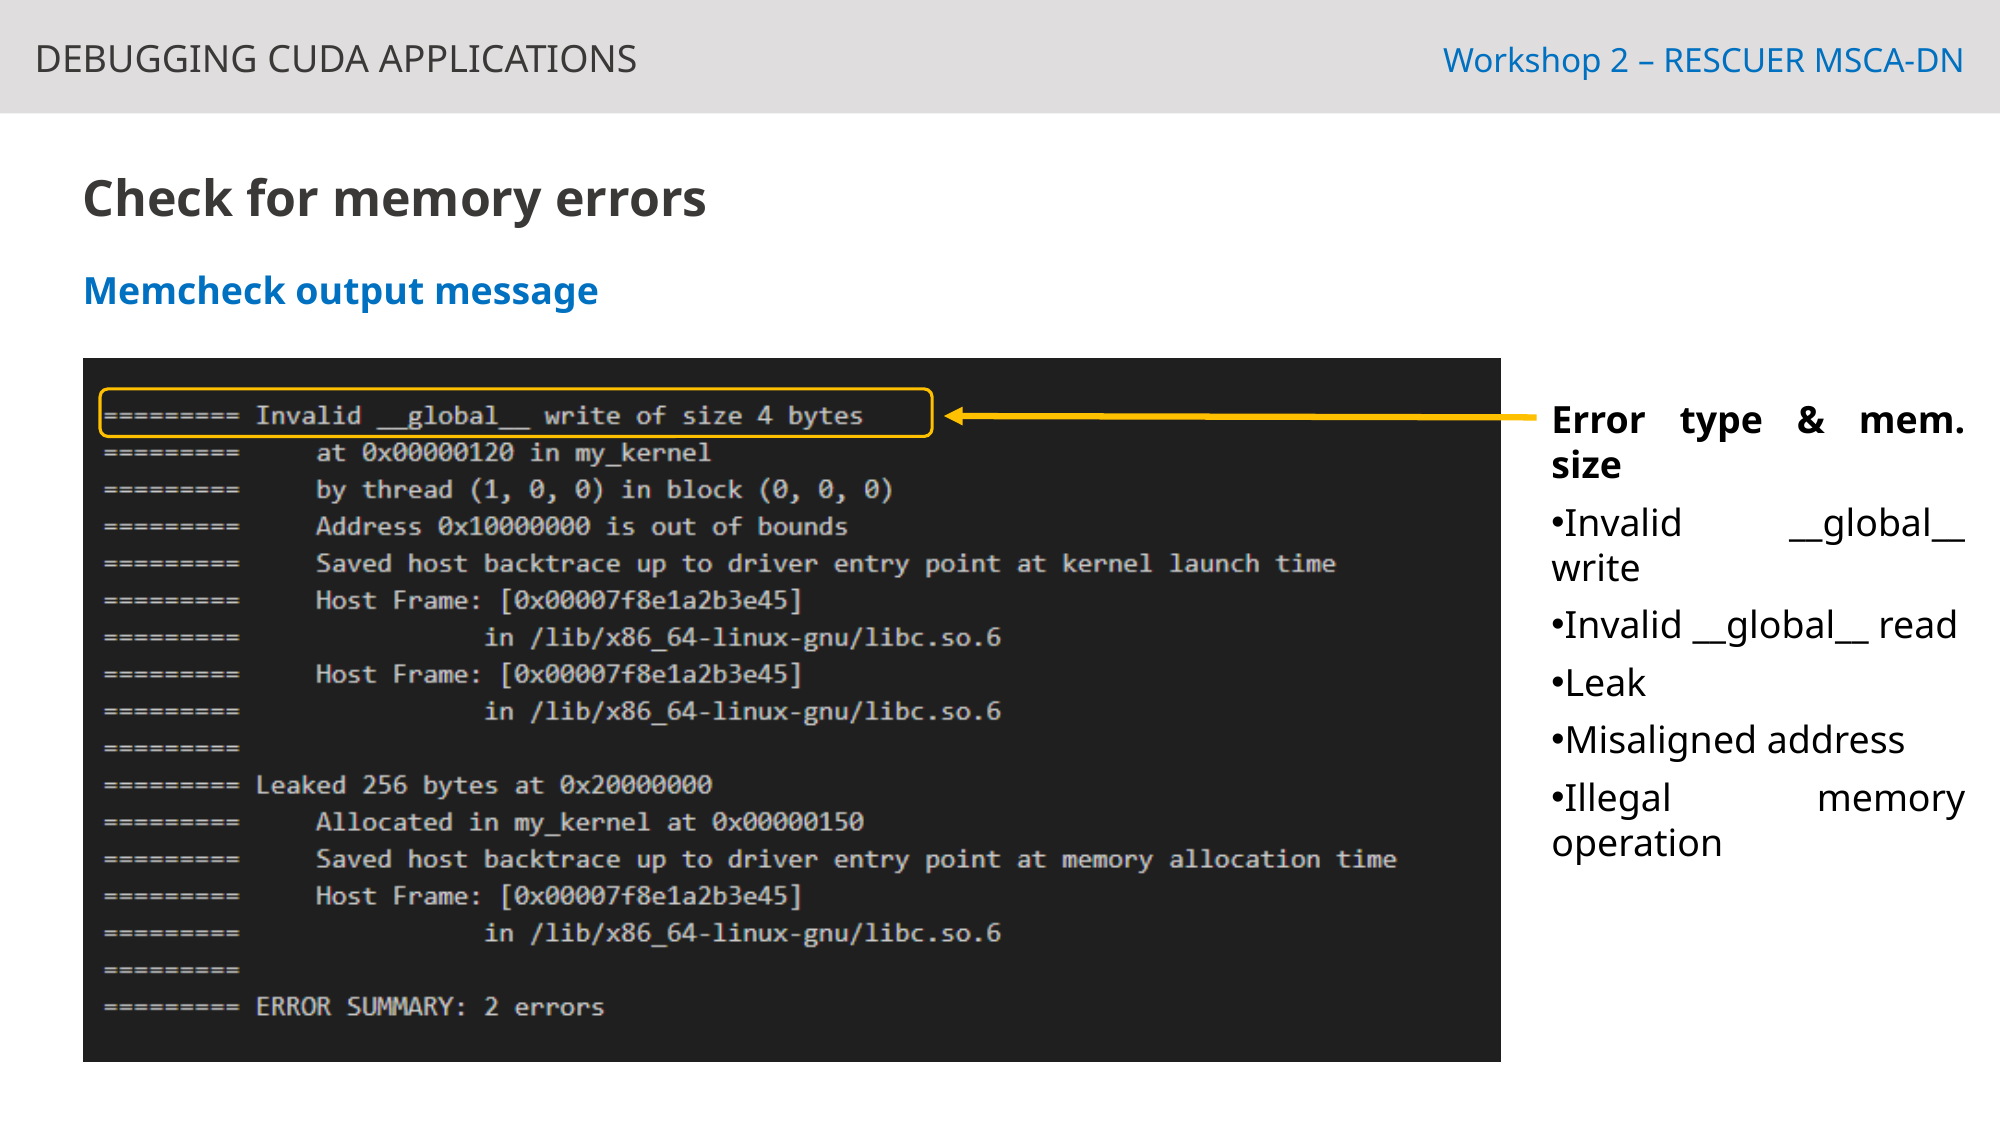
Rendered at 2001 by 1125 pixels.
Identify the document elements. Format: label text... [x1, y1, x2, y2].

picture [83, 358, 1501, 1062]
text_box [0, 0, 2000, 114]
text_box Memcheck output message [68, 259, 711, 320]
text_box Debugging cuda applications [19, 27, 1082, 87]
text_box Error type & mem. size Invalid __global__ write Invalid __global__ read Leak Misaligned address Illegal memory operation [1536, 388, 1981, 872]
text_box Workshop 2 – RESCUER MSCA-DN [1291, 32, 1981, 87]
text_box Check for memory errors [68, 158, 1367, 234]
